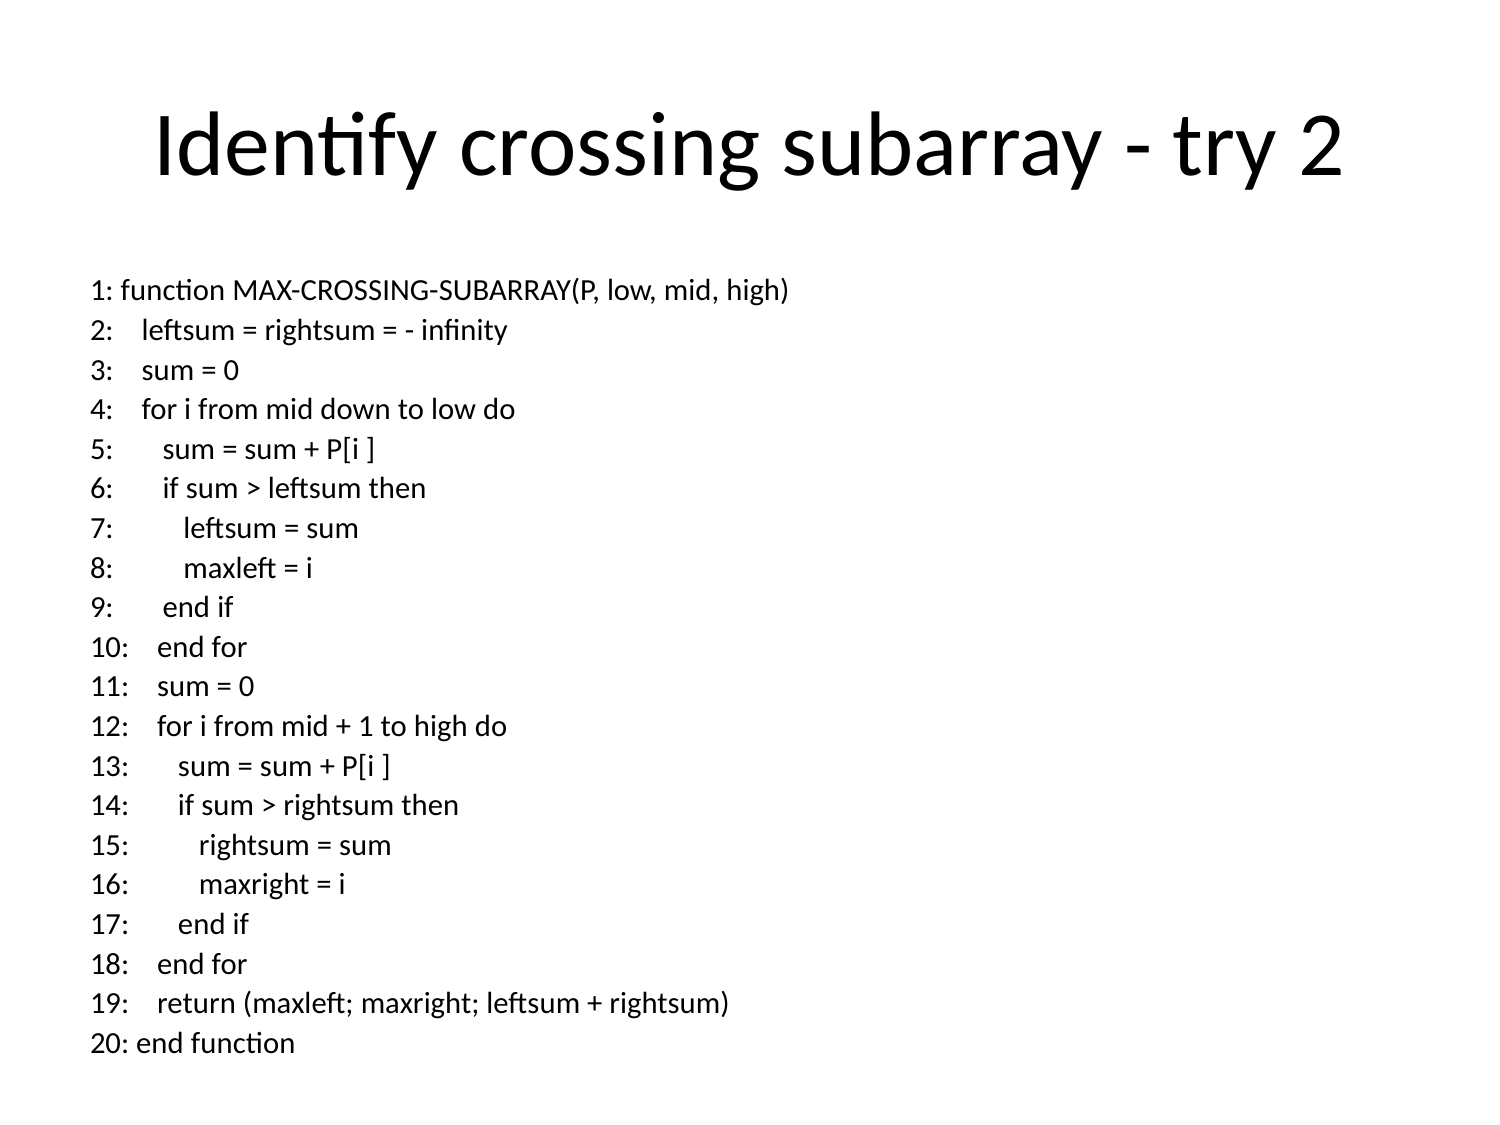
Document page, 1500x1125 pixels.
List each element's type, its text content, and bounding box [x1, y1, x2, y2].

title Identify crossing subarray - try 2 [75, 45, 1425, 233]
list 1: function MAX-CROSSING-SUBARRAY(P, low, mid, high) 2: leftsum = rightsum = - infinity 3: sum = 0 4: for i from mid down to low do 5: sum = sum + P[i ] 6: if sum > leftsum then 7: leftsum = sum 8: maxleft = i 9: end if 10: end for 11: sum = 0 12: for i from mid + 1 to high do 13: sum = sum + P[i ] 14: if sum > rightsum then 15: rightsum = sum 16: maxright = i 17: end if 18: end for 19: return (maxleft; maxright; leftsum + rightsum) 20: end function [75, 262, 1425, 1075]
